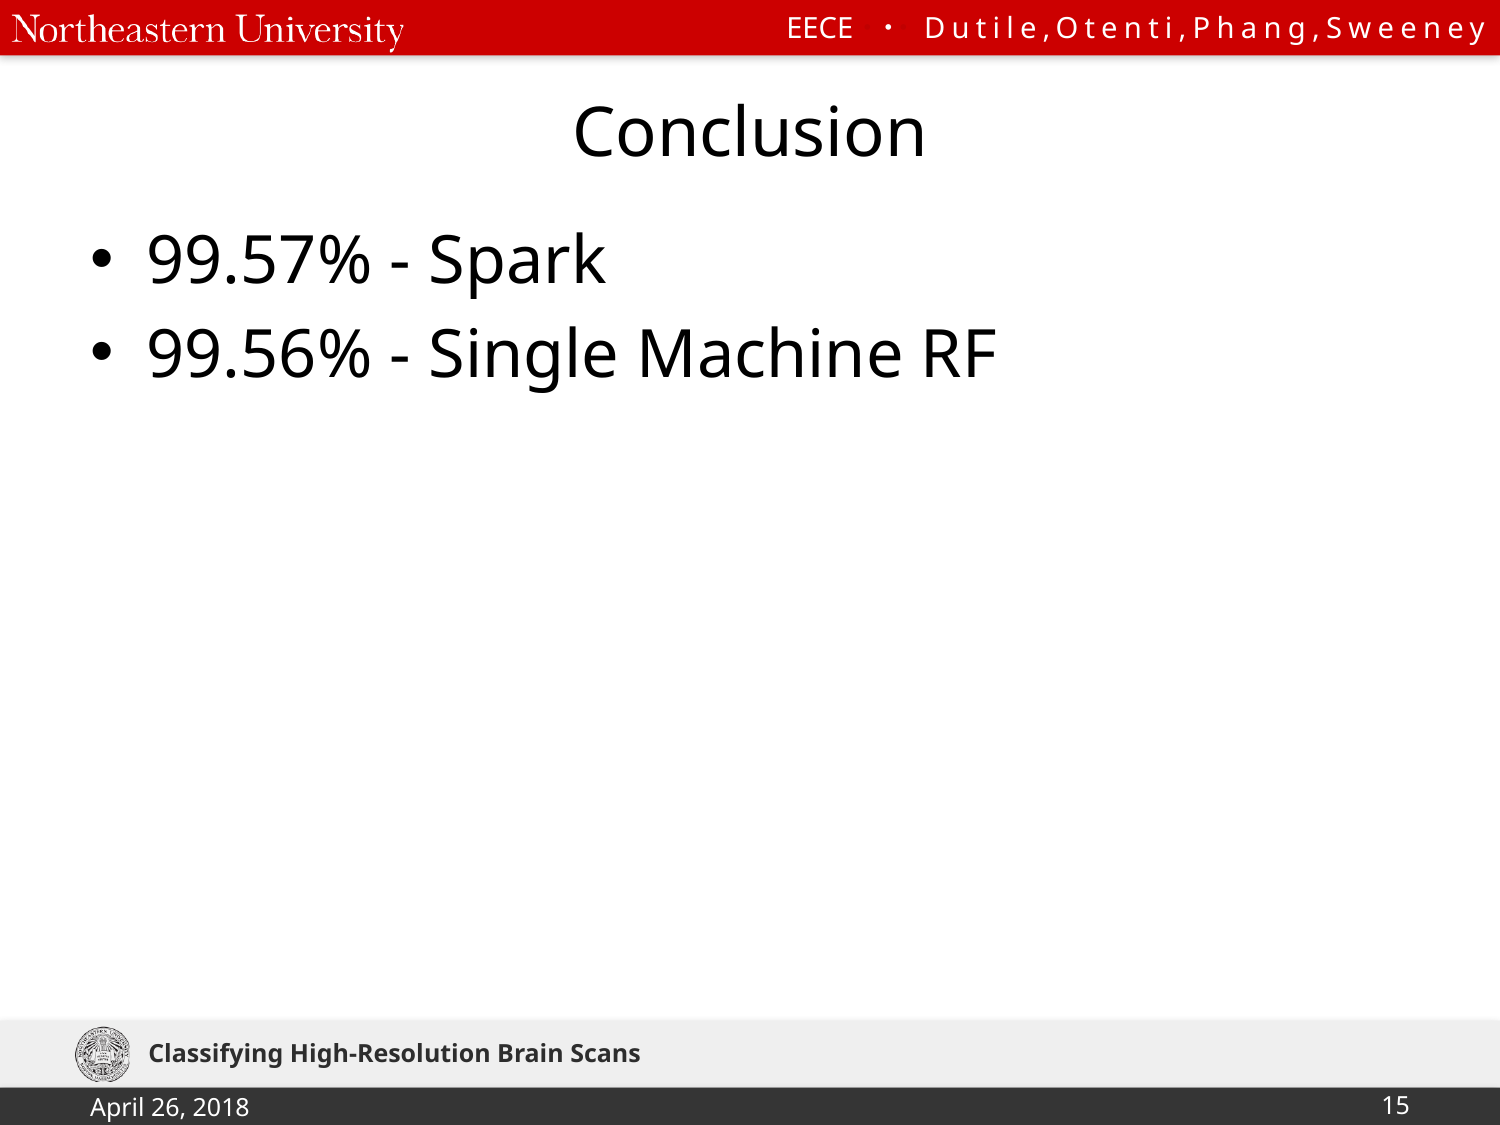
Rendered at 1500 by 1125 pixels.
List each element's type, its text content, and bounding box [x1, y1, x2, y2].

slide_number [75, 1087, 451, 1125]
title Conclusion [75, 80, 1425, 179]
slide_number 15 [1245, 1087, 1425, 1125]
list 99.57% - Spark 99.56% - Single Machine RF [75, 209, 1425, 1005]
footer Classifying High-Resolution Brain Scans [133, 1029, 1425, 1079]
